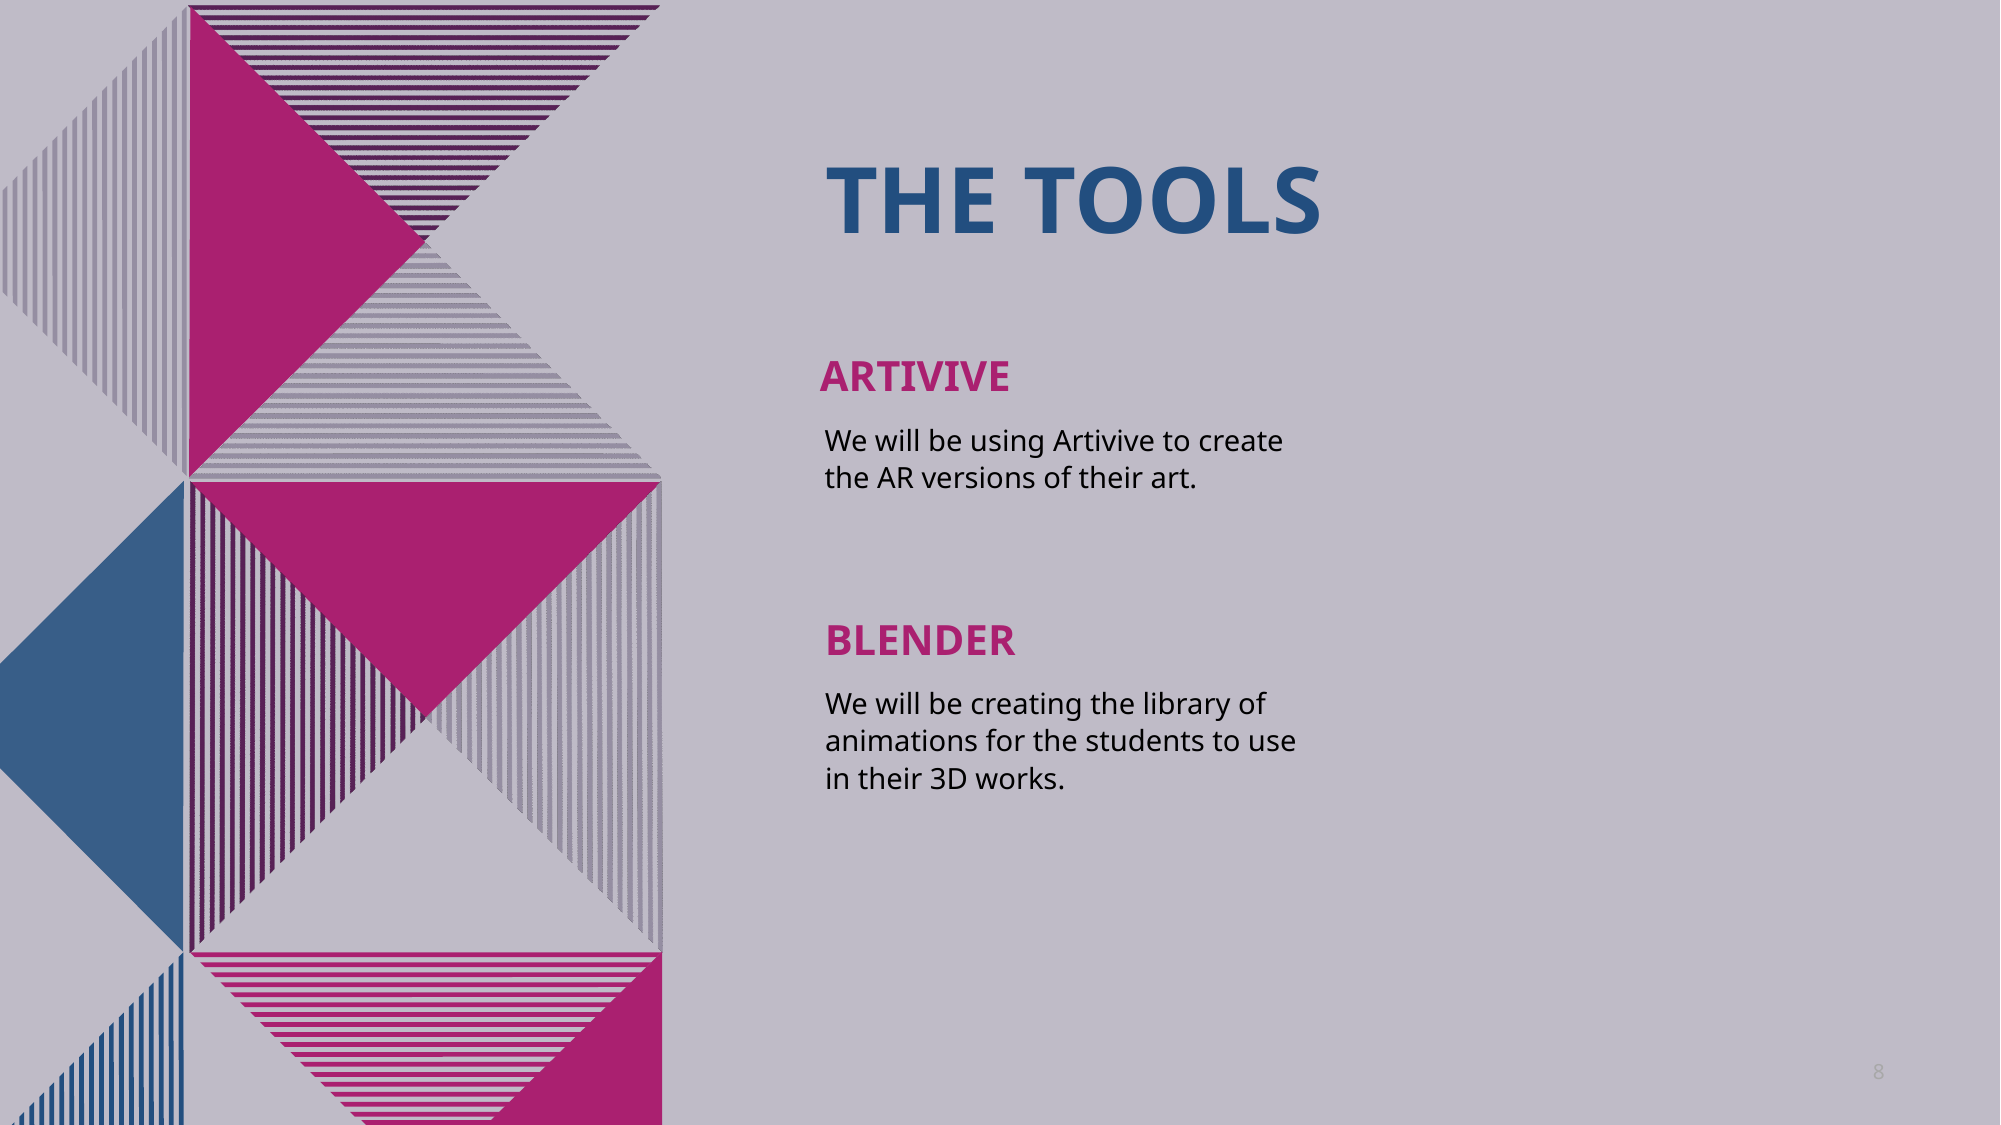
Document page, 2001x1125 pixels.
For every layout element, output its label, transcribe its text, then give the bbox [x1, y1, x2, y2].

text_box We will be creating the library of animations for the students to use in their 3D works. [810, 675, 1336, 796]
list artivive [804, 342, 1330, 403]
list We will be using Artivive to create the AR versions of their art. [809, 411, 1335, 532]
picture [426, 481, 856, 952]
picture [190, 242, 661, 482]
text_box bLENDER [809, 606, 1335, 667]
slide_number 8 [1824, 1042, 1900, 1103]
picture [184, 481, 425, 953]
picture [188, 0, 659, 240]
title The Tools [810, 147, 1850, 365]
